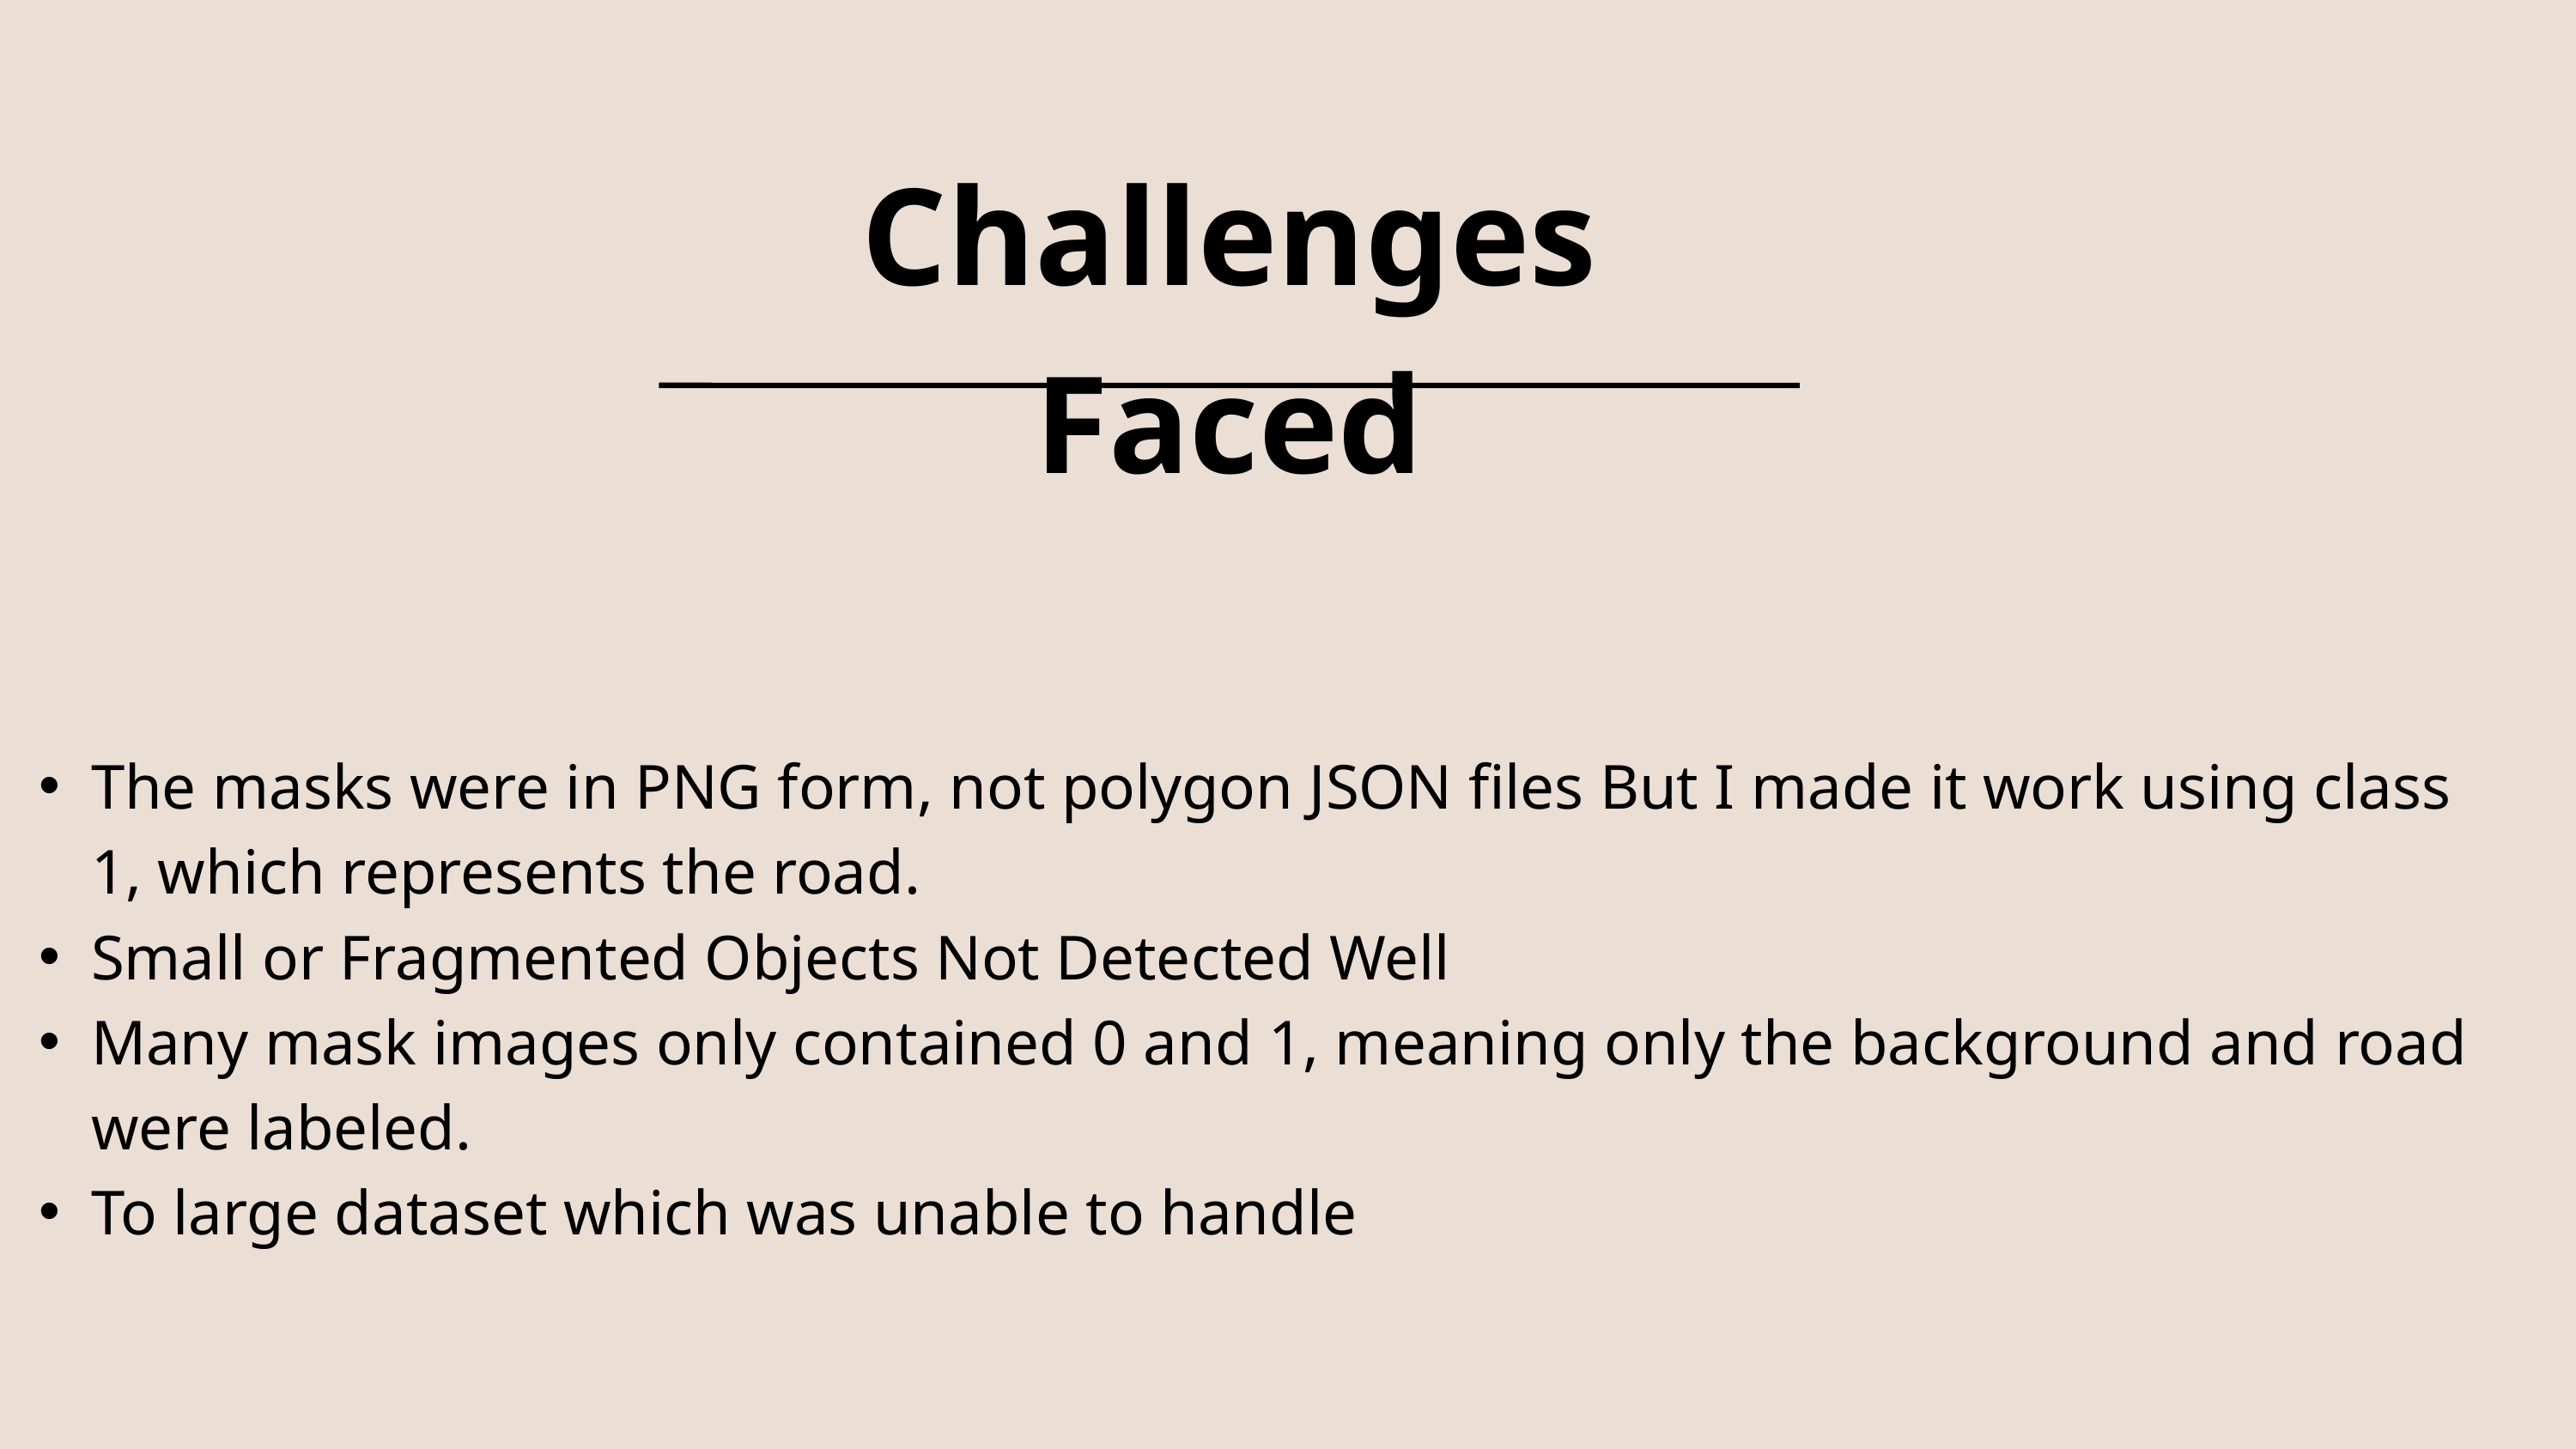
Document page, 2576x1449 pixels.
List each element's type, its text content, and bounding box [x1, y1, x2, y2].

text_box Challenges Faced [659, 124, 1800, 385]
text_box Challenges Faced [659, 385, 1800, 500]
text_box The masks were in PNG form, not polygon JSON files But I made it work using class 1, which represents the road. Small or Fragmented Objects Not Detected Well Many mask images only contained 0 and 1, meaning only the background and road were labeled. To large dataset which was unable to handle [0, 736, 2471, 1247]
